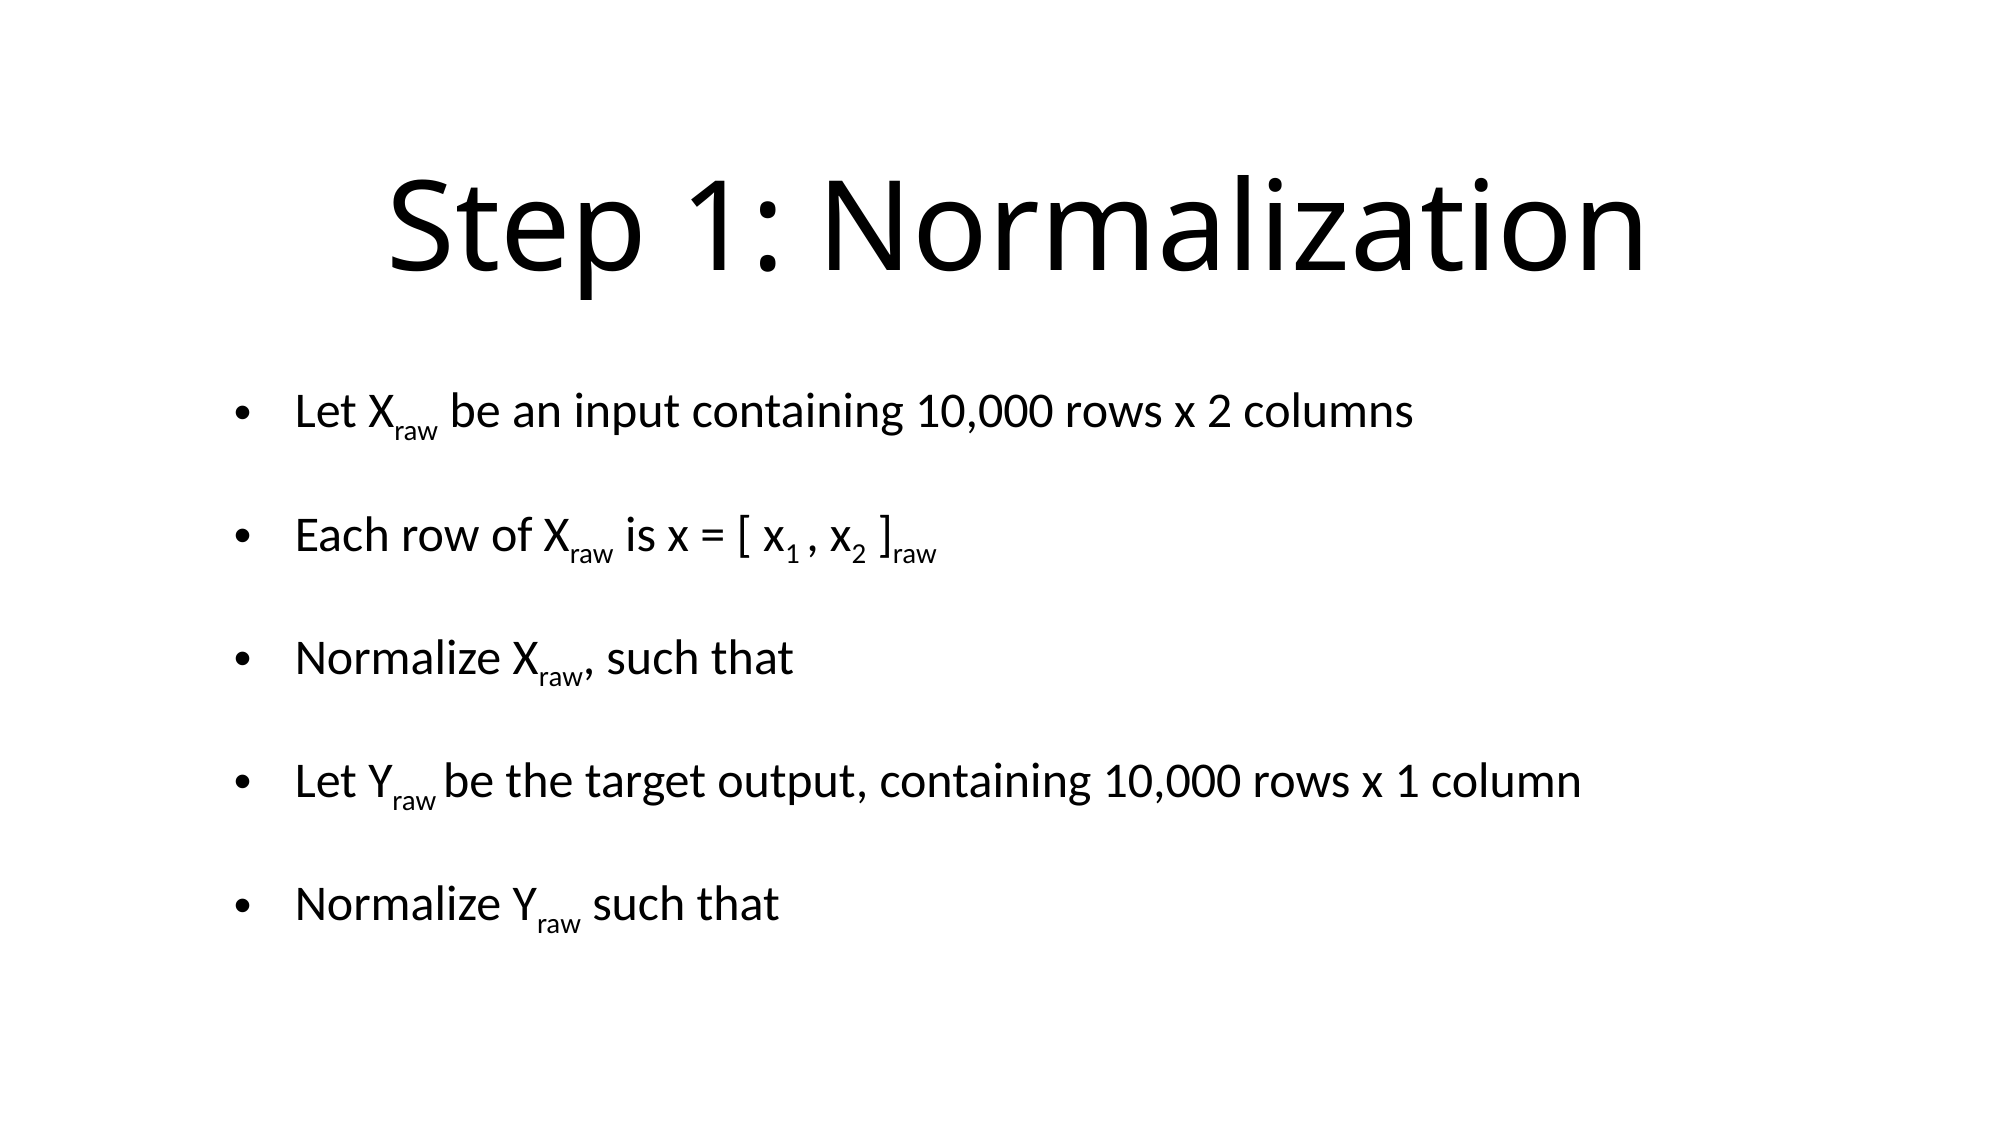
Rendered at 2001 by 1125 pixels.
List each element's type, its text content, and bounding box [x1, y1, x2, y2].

title Step 1: Normalization [269, 86, 1769, 306]
